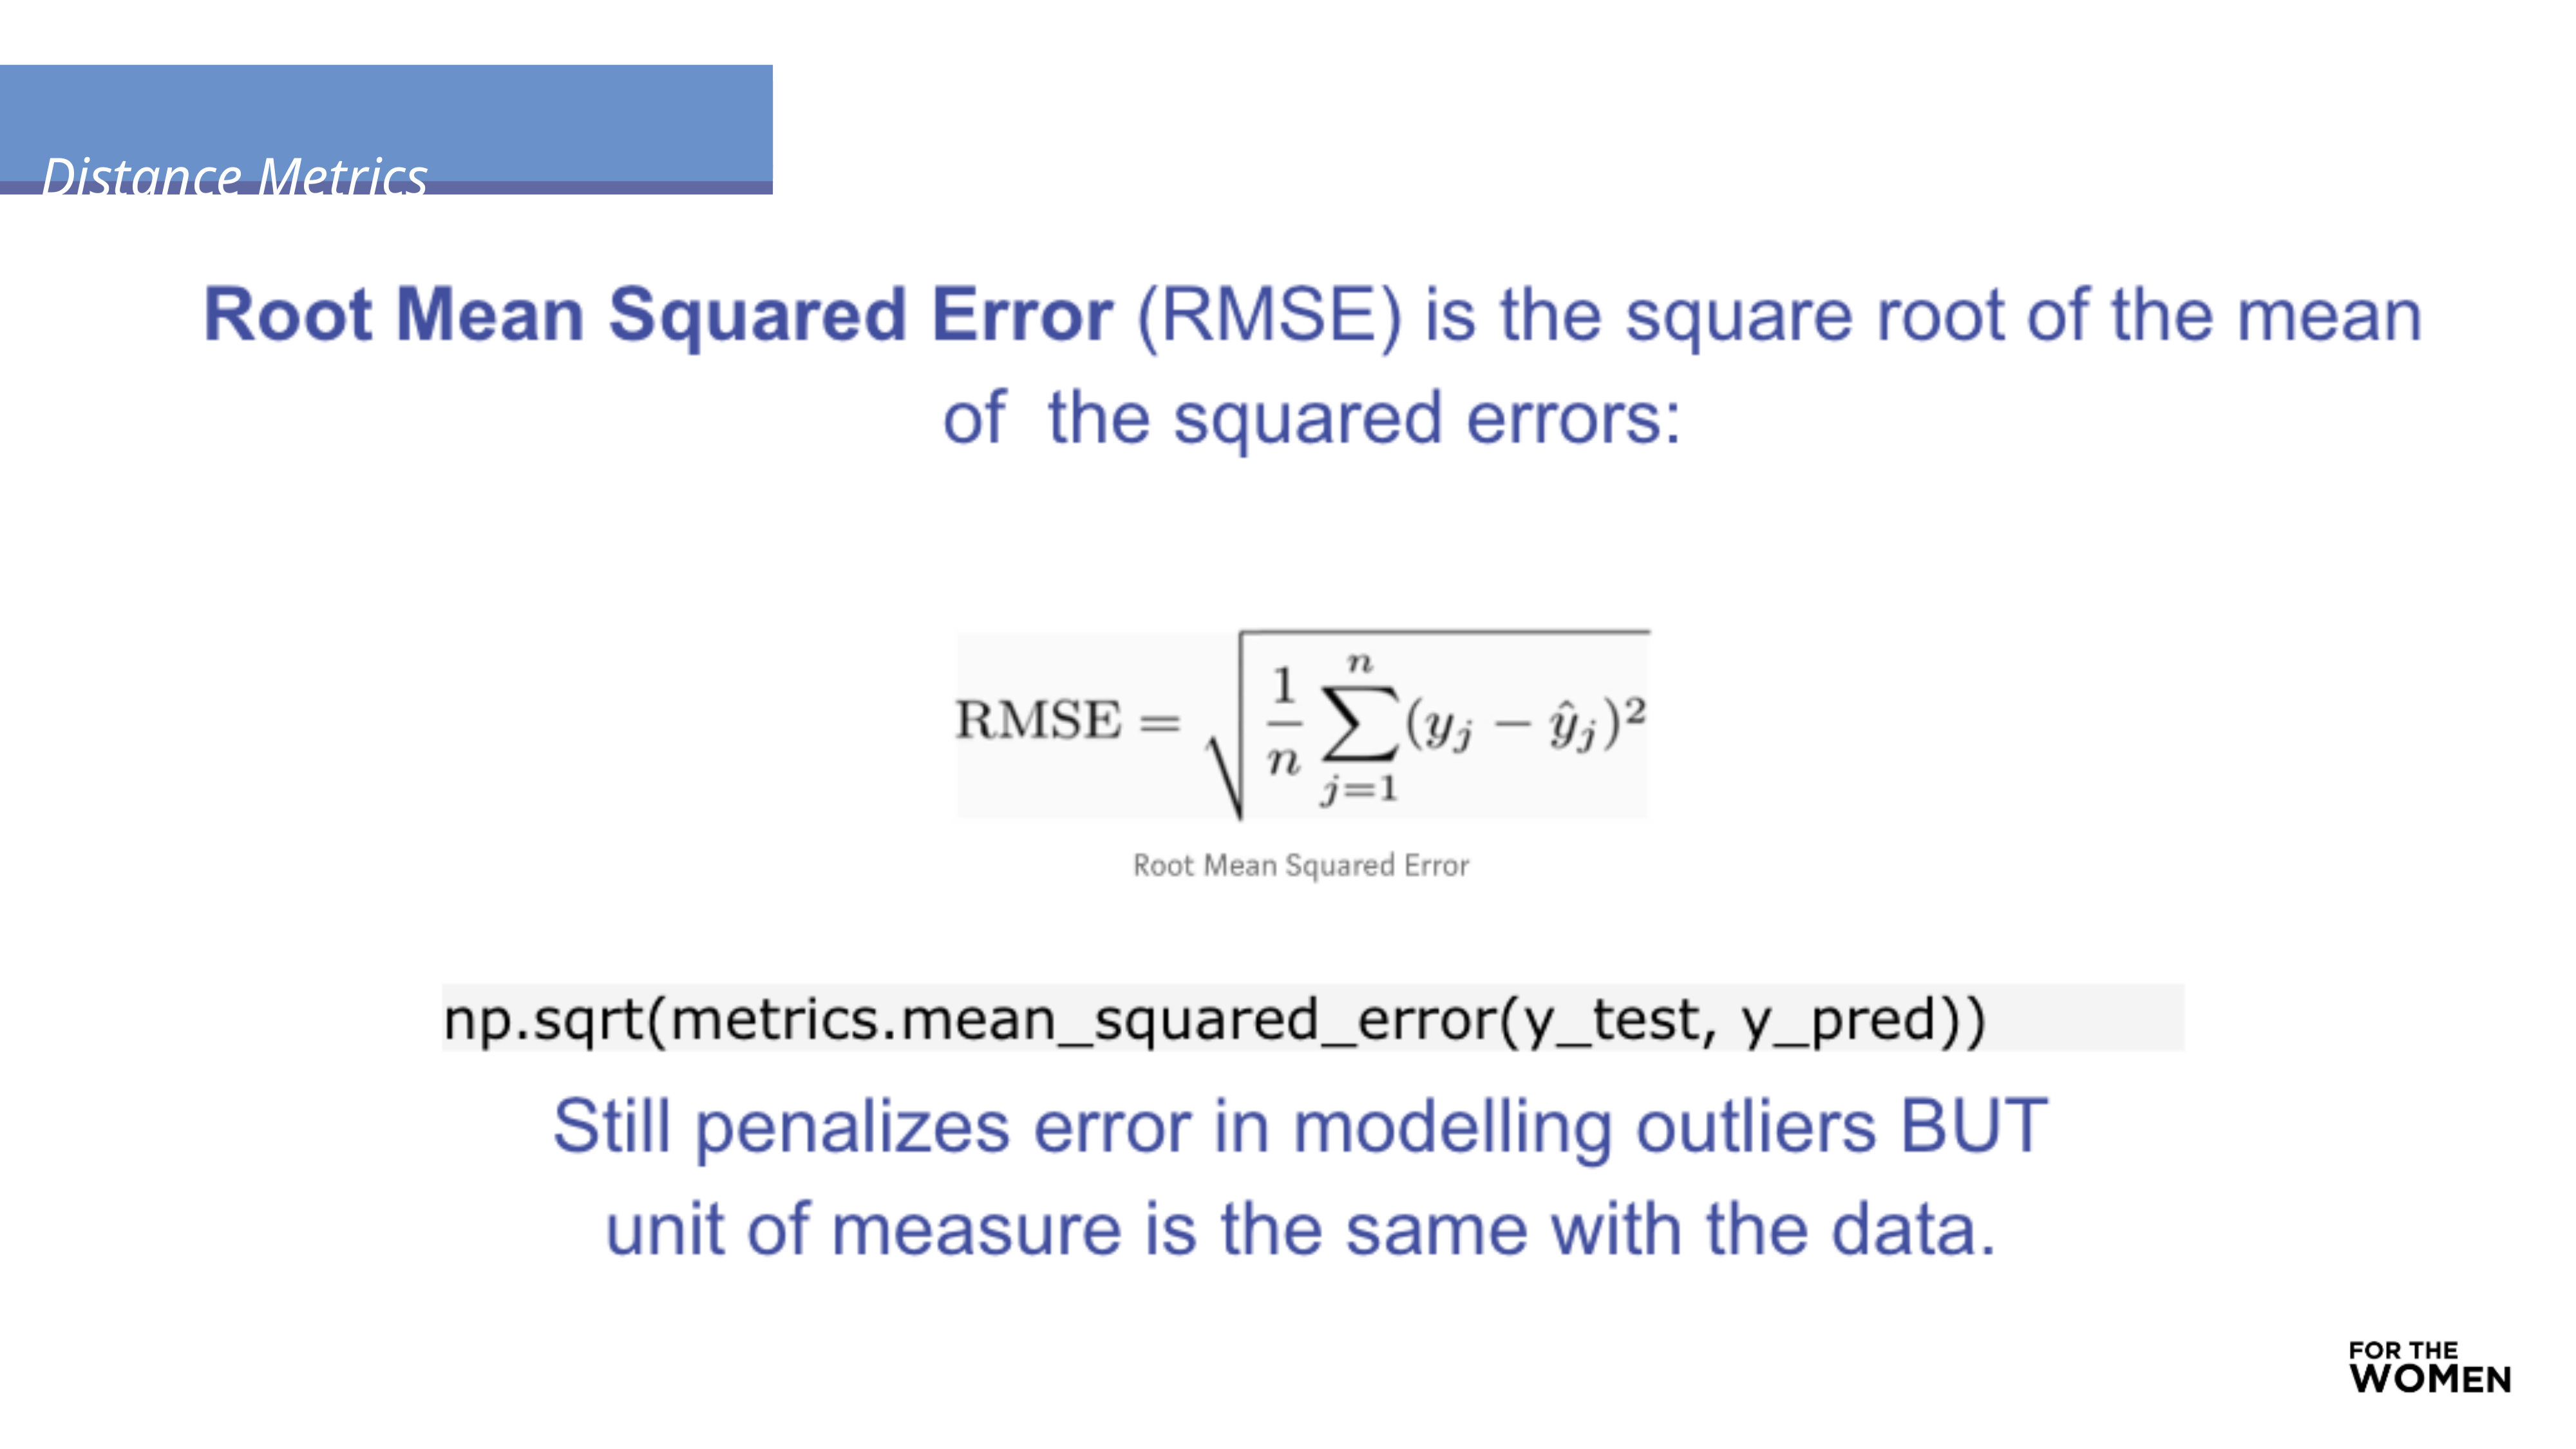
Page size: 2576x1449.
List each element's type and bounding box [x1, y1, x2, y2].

text_box [0, 80, 773, 195]
text_box [0, 64, 773, 80]
picture [0, 0, 2576, 1449]
